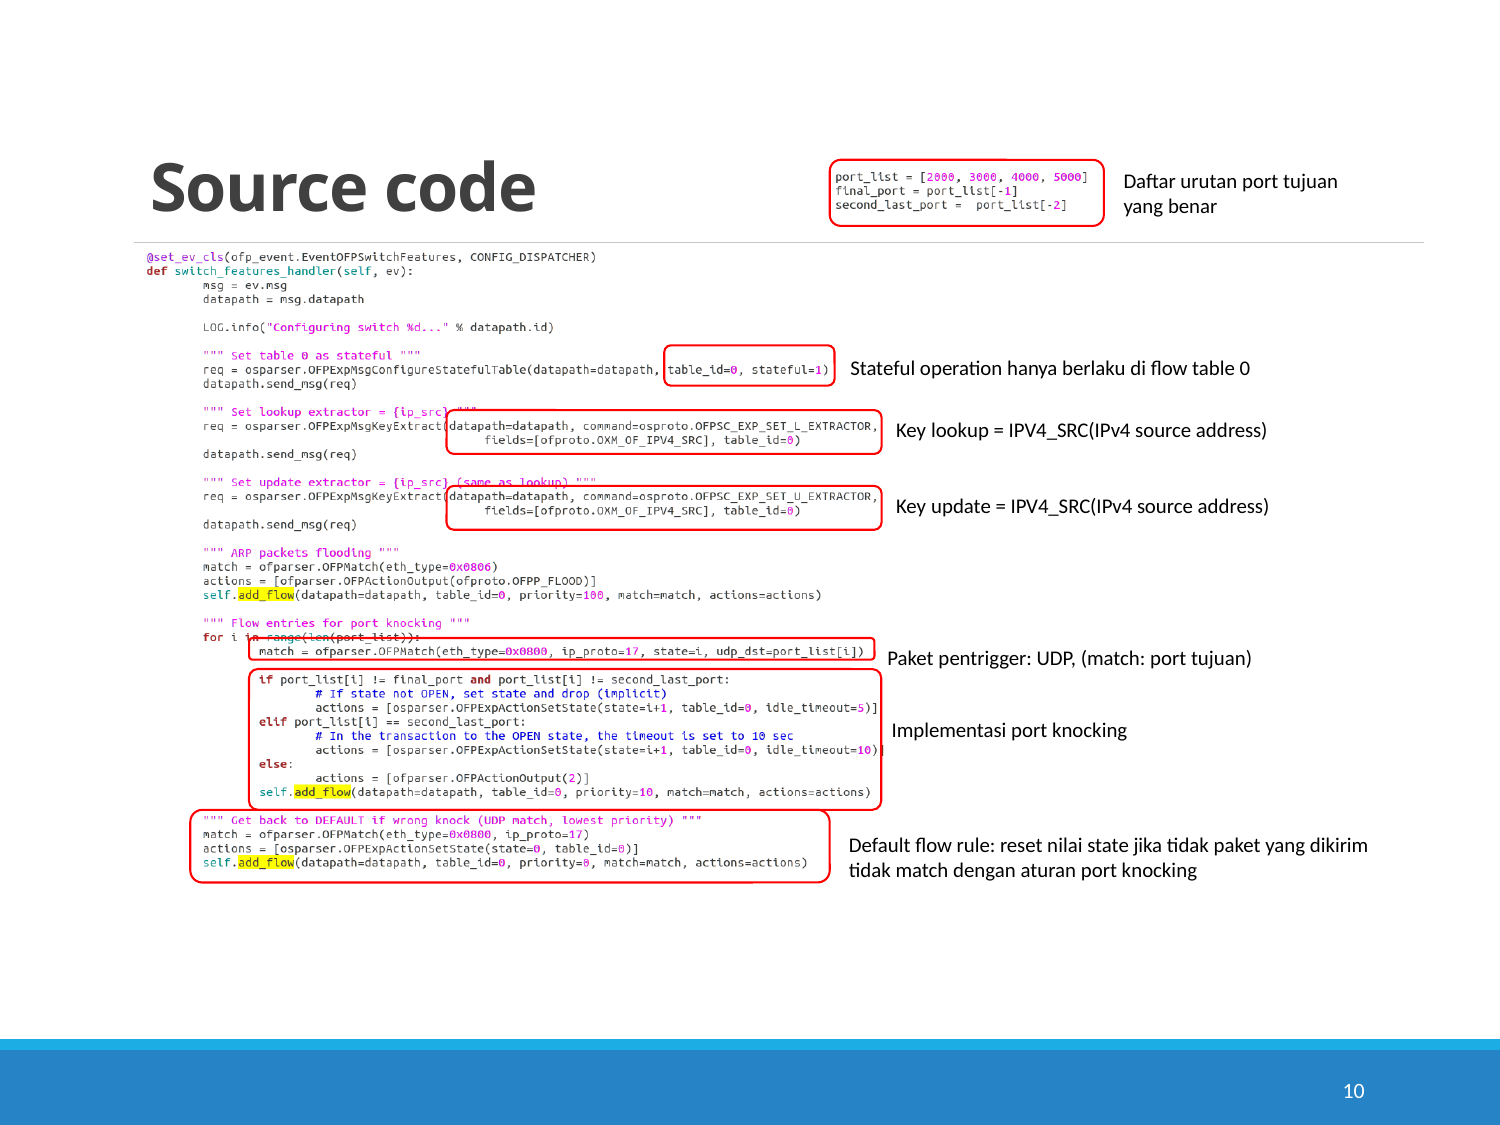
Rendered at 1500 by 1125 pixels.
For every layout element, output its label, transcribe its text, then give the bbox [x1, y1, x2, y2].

text_box Daftar urutan port tujuan yang benar [1248, 160, 1380, 226]
picture [133, 241, 1425, 879]
picture [834, 159, 1241, 224]
slide_number 10 [1218, 1059, 1380, 1120]
title Source code [135, 47, 1373, 233]
text_box [828, 162, 832, 223]
